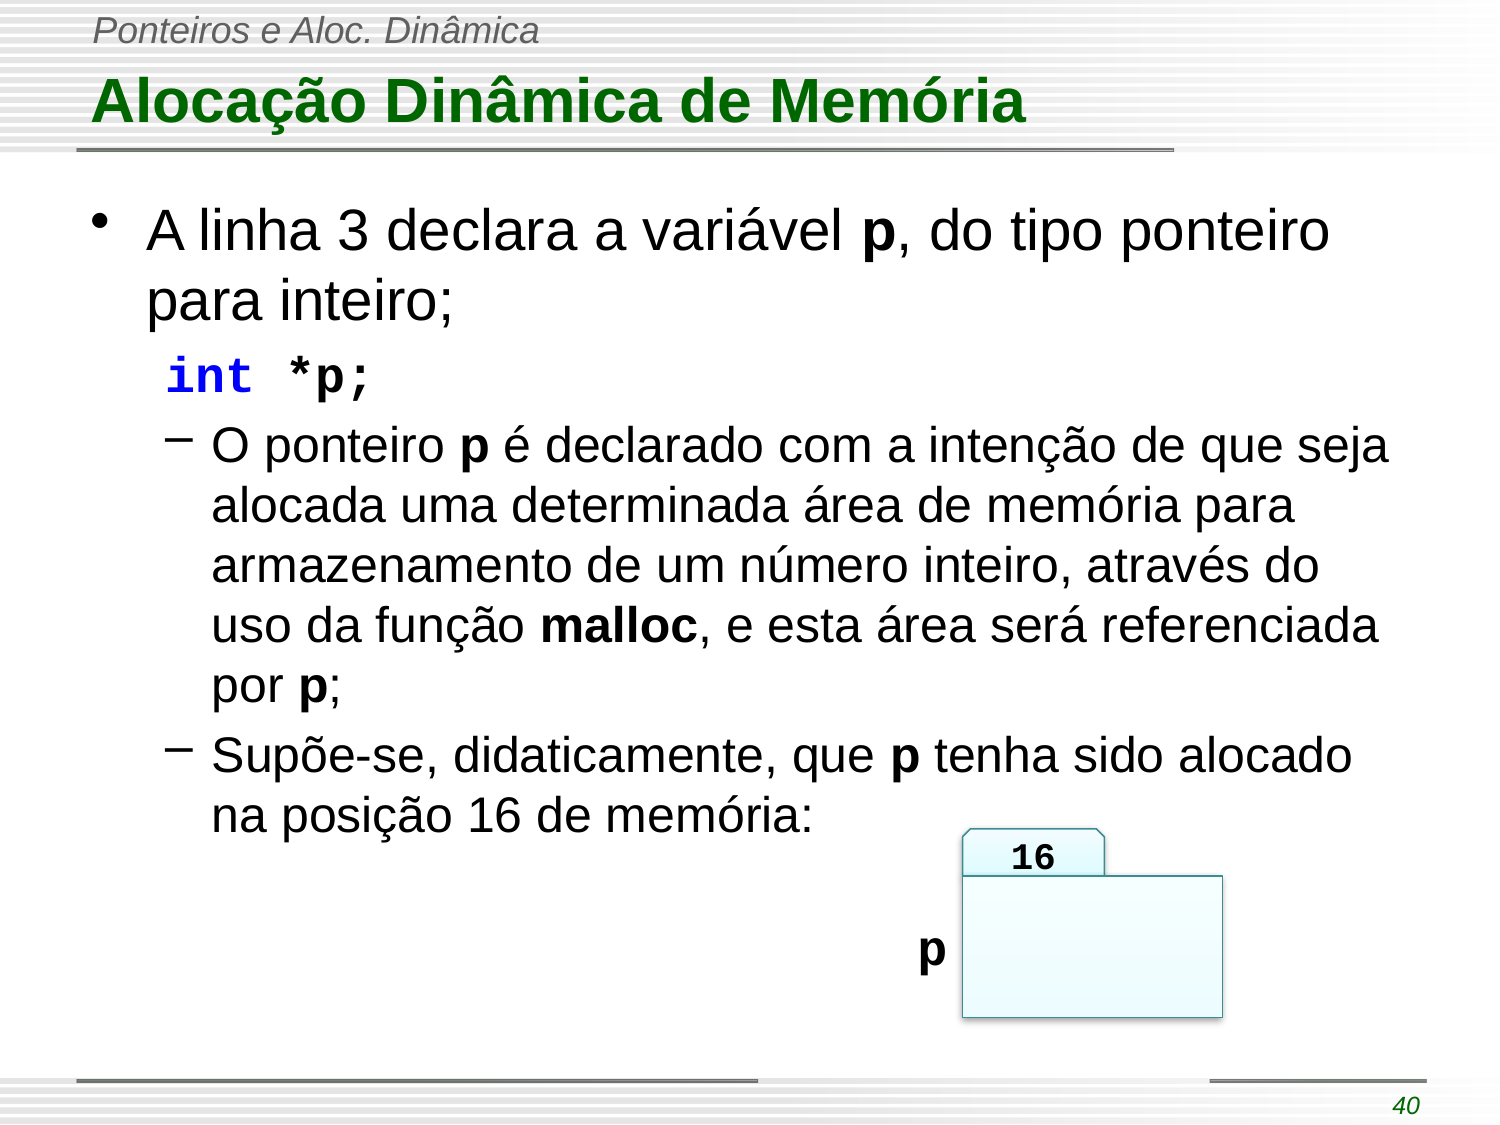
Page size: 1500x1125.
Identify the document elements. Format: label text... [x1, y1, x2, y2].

text_box p [902, 907, 963, 983]
text_box 16 [961, 828, 1106, 874]
title Alocação Dinâmica de Memória [75, 45, 1425, 149]
list A linha 3 declara a variável p, do tipo ponteiro para inteiro; int *p; O ponteiro p é declarado com a intenção de que seja alocada uma determinada área de memória para armazenamento de um número inteiro, através do uso da função malloc, e esta área será referenciada por p; Supõe-se, didaticamente, que p tenha sido alocado na posição 16 de memória: [75, 184, 1425, 799]
text_box [962, 875, 1223, 1018]
